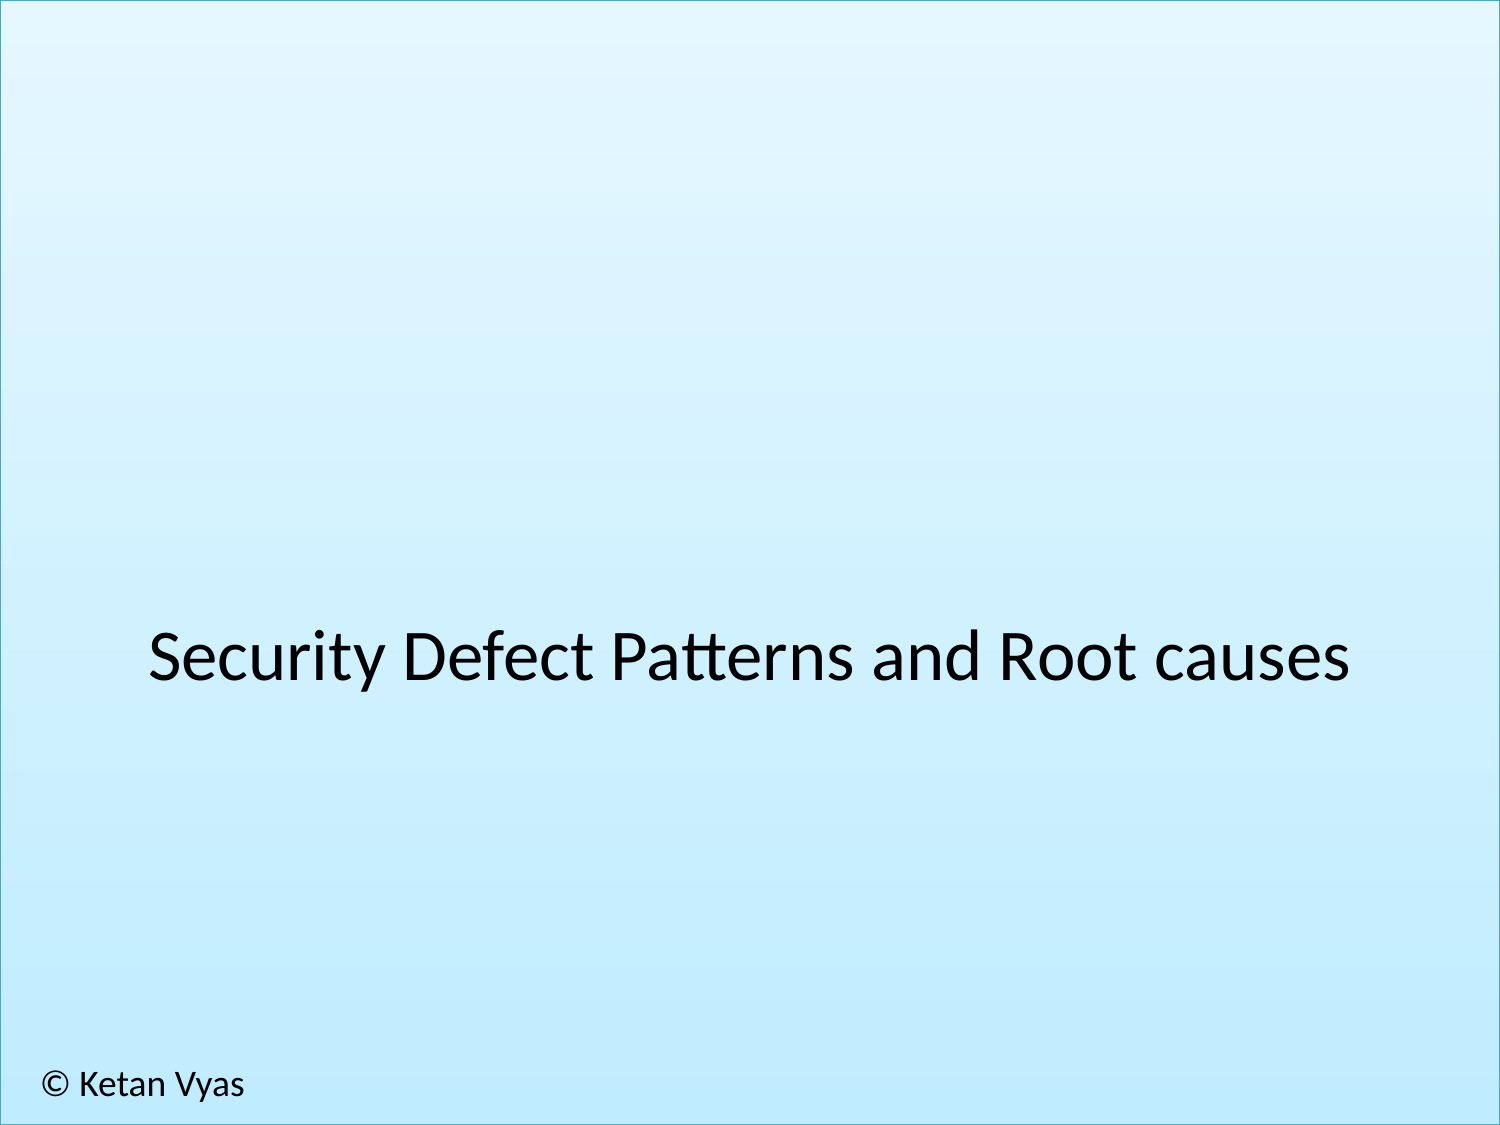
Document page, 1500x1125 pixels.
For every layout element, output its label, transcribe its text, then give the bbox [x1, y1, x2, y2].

title Security Defect Patterns and Root causes [112, 562, 1388, 740]
